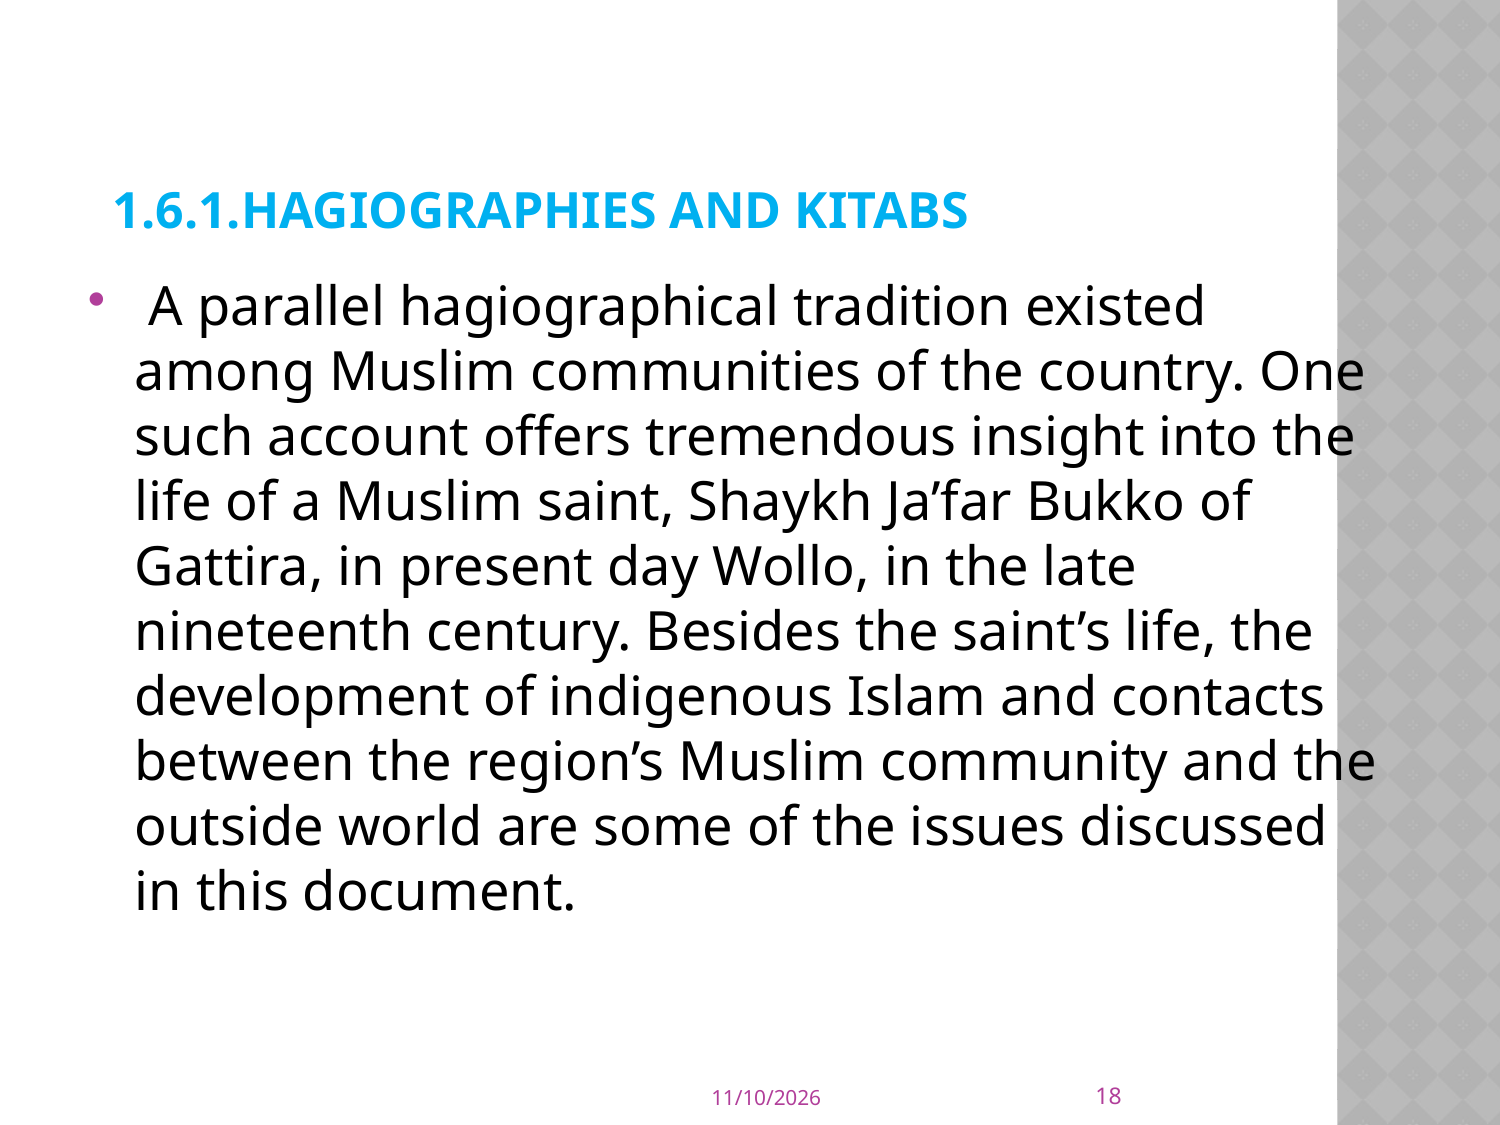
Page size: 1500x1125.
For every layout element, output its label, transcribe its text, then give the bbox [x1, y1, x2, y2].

list A parallel hagiographical tradition existed among Muslim communities of the country. One such account offers tremendous insight into the life of a Muslim saint, Shaykh Ja’far Bukko of Gattira, in present day Wollo, in the late nineteenth century. Besides the saint’s life, the development of indigenous Islam and contacts between the region’s Muslim community and the outside world are some of the issues discussed in this document. [75, 264, 1400, 1059]
slide_number 18 [1025, 1075, 1122, 1113]
title 1.6.1.HAGIOGRAPHIES AND KITABS [75, 52, 1263, 240]
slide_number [696, 1075, 1025, 1113]
